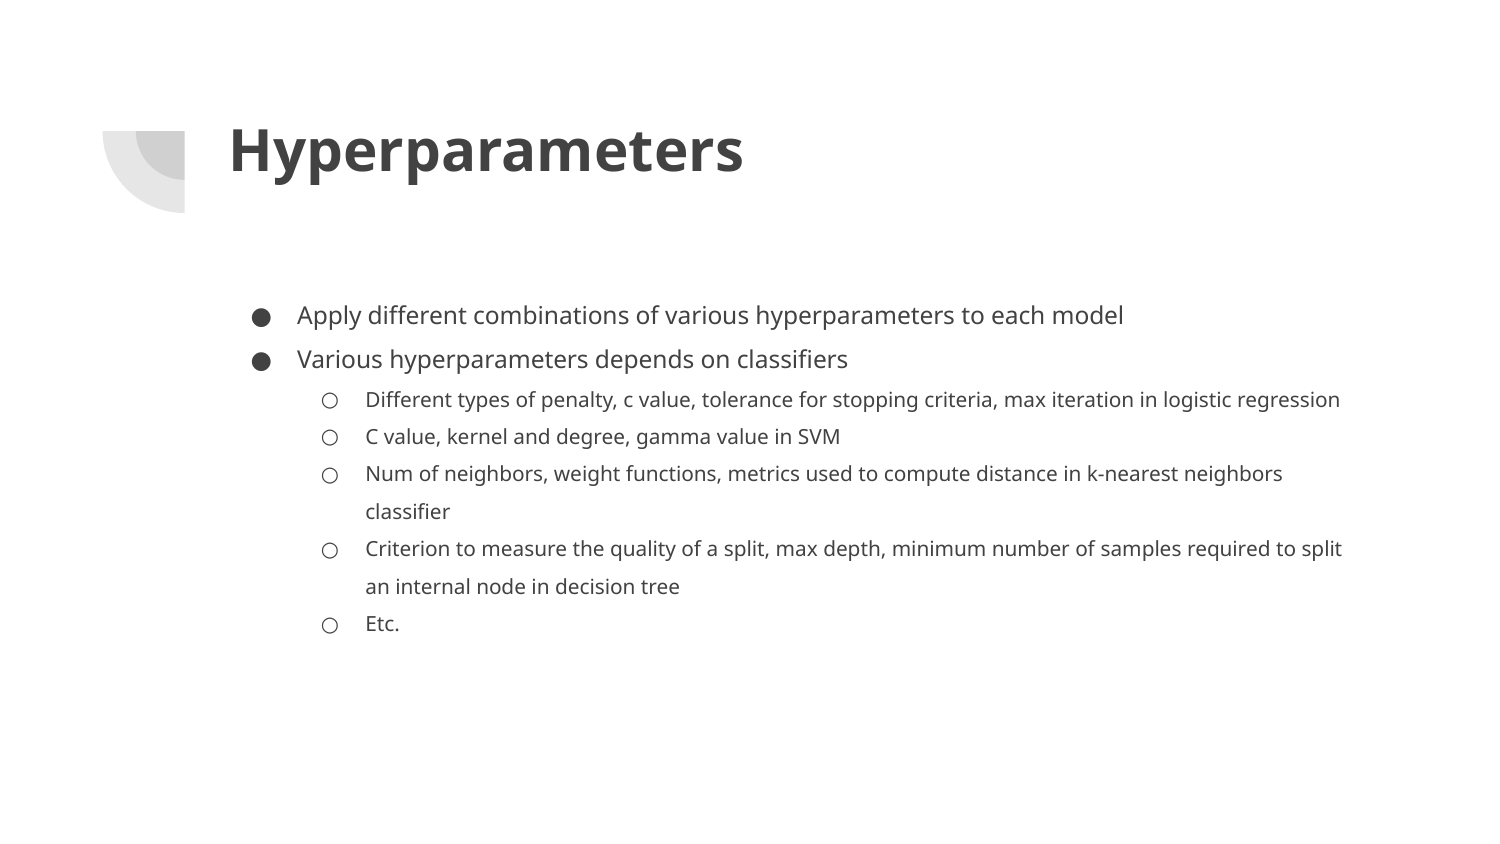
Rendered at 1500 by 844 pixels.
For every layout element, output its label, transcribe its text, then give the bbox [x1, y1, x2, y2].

title Hyperparameters [213, 98, 1368, 263]
list Apply different combinations of various hyperparameters to each model Various hyperparameters depends on classifiers Different types of penalty, c value, tolerance for stopping criteria, max iteration in logistic regression C value, kernel and degree, gamma value in SVM Num of neighbors, weight functions, metrics used to compute distance in k-nearest neighbors classifier Criterion to measure the quality of a split, max depth, minimum number of samples required to split an internal node in decision tree Etc. [213, 270, 1368, 688]
